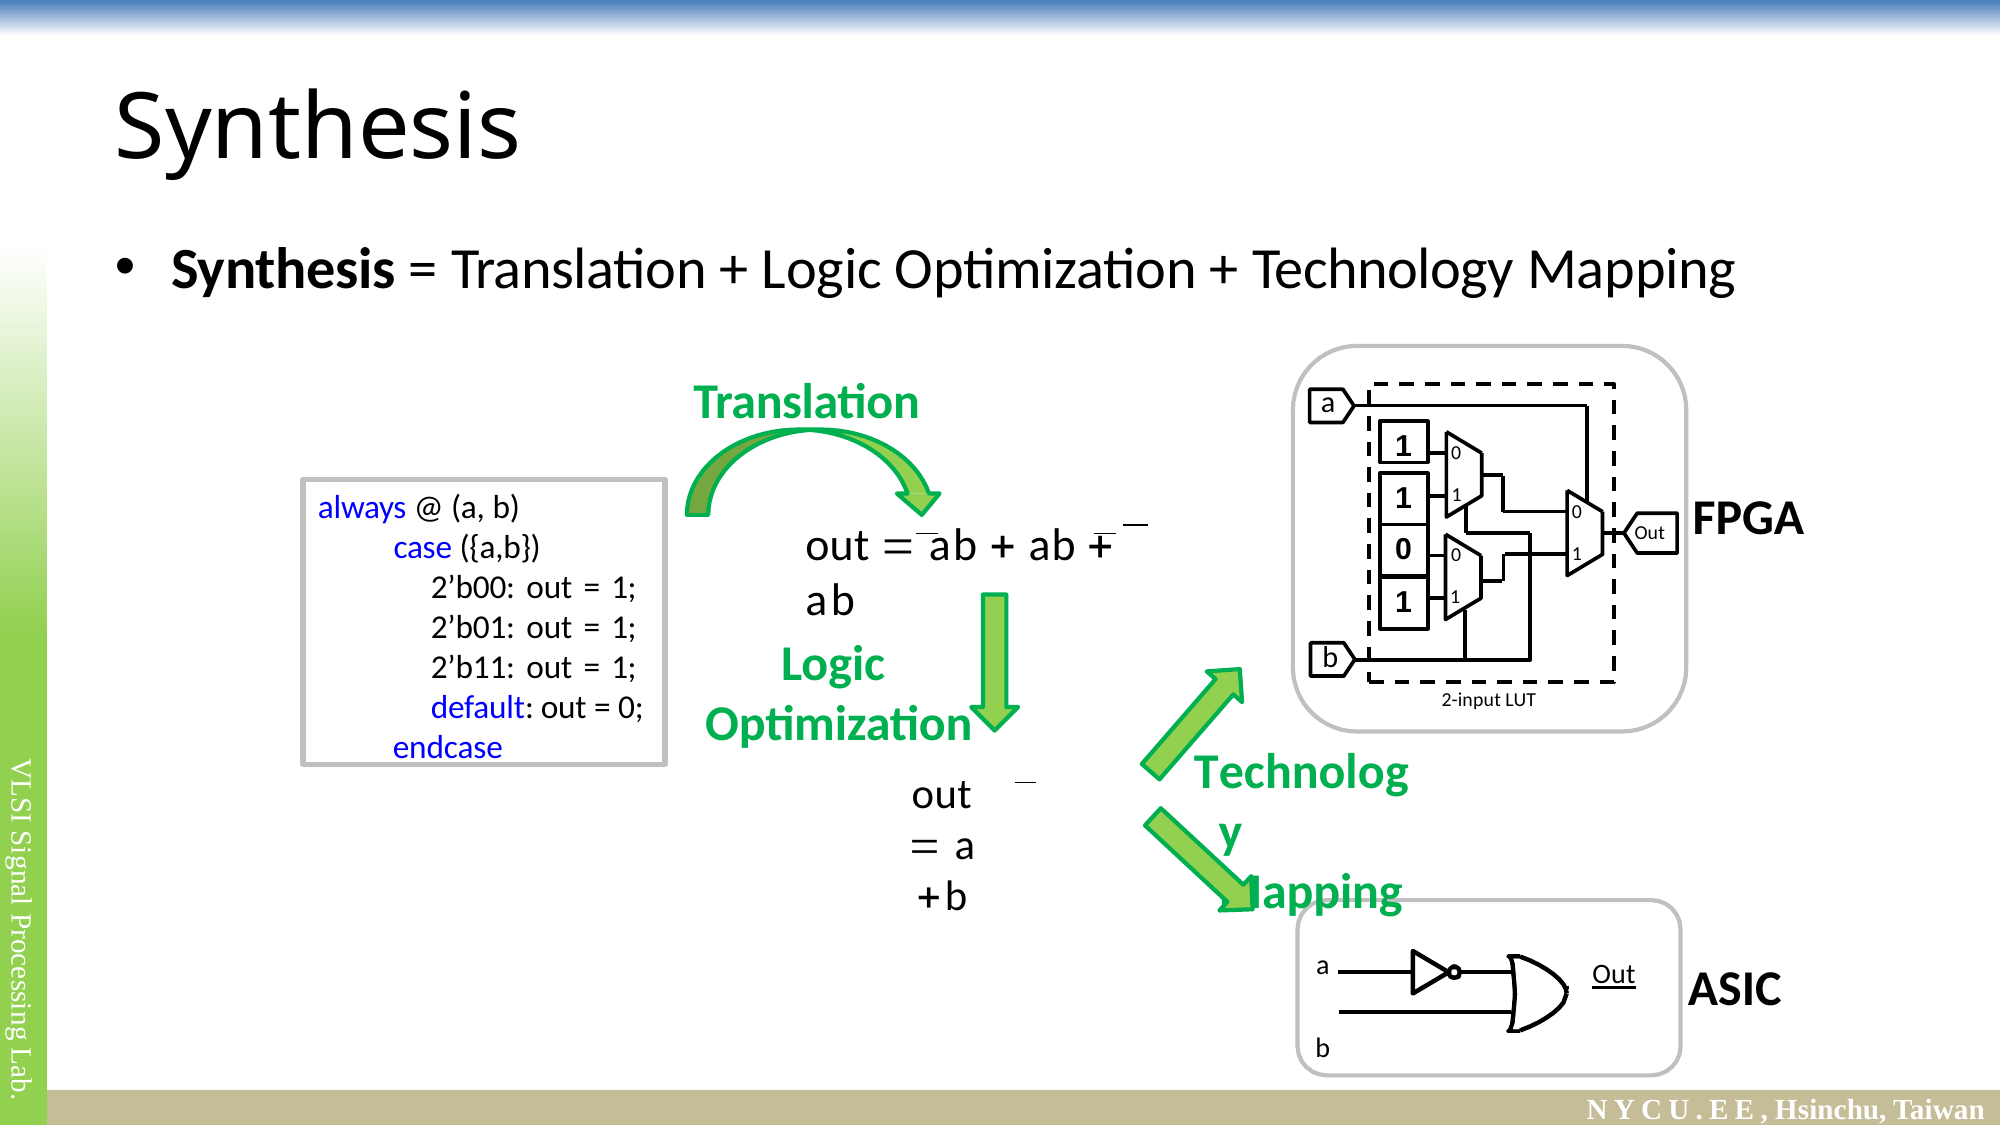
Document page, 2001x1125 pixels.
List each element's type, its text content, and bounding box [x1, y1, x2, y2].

text_box 1 [1381, 475, 1426, 515]
text_box [1623, 513, 1678, 554]
text_box [1369, 406, 1586, 649]
text_box [1379, 473, 1428, 524]
text_box 2-input LUT [1439, 684, 1540, 711]
text_box Out [1561, 952, 1637, 990]
text_box [1369, 533, 1615, 683]
text_box 0 [1448, 437, 1464, 464]
text_box out  ab  ab  ab [803, 512, 1150, 625]
text_box ASIC [1685, 953, 1784, 1016]
text_box [1309, 389, 1355, 423]
text_box [971, 594, 1019, 731]
text_box a [1318, 380, 1338, 419]
text_box [1567, 491, 1603, 576]
text_box [1412, 950, 1446, 994]
text_box [1379, 524, 1428, 576]
text_box 1 [1381, 579, 1426, 619]
title Synthesis [99, 44, 1901, 200]
text_box [1446, 964, 1462, 980]
list Synthesis = Translation + Logic Optimization + Technology Mapping [99, 222, 1901, 1044]
text_box [1310, 642, 1355, 677]
text_box [1144, 808, 1253, 911]
text_box [1521, 994, 1567, 1031]
text_box 1 [1448, 581, 1462, 591]
text_box 0 [1448, 539, 1464, 566]
text_box 1 [1569, 538, 1585, 565]
text_box [1445, 535, 1481, 593]
text_box [1446, 433, 1482, 518]
text_box FPGA [1690, 482, 1807, 545]
text_box [686, 429, 940, 515]
text_box a b [1313, 936, 1333, 1063]
text_box [1521, 956, 1561, 989]
text_box Translation [691, 366, 927, 429]
text_box [1506, 954, 1521, 1033]
text_box 1 [1379, 421, 1428, 463]
text_box [1141, 669, 1243, 780]
text_box Out [1632, 516, 1668, 544]
text_box [1355, 532, 1531, 660]
text_box Logic Optimization out  a b [700, 628, 1100, 920]
text_box 0 [1569, 495, 1585, 522]
text_box Technology Mapping [1191, 736, 1430, 919]
text_box [1369, 383, 1615, 532]
text_box 1 [1449, 478, 1465, 506]
text_box always @ (a, b) case ({a,b}) 2’b00: out = 1; 2’b01: out = 1; 2’b11: out = 1; default: out = 0; endcase [303, 479, 665, 765]
text_box 0 [1381, 526, 1426, 566]
text_box [1379, 576, 1428, 629]
text_box [1297, 1044, 1681, 1076]
text_box b [1320, 635, 1341, 674]
